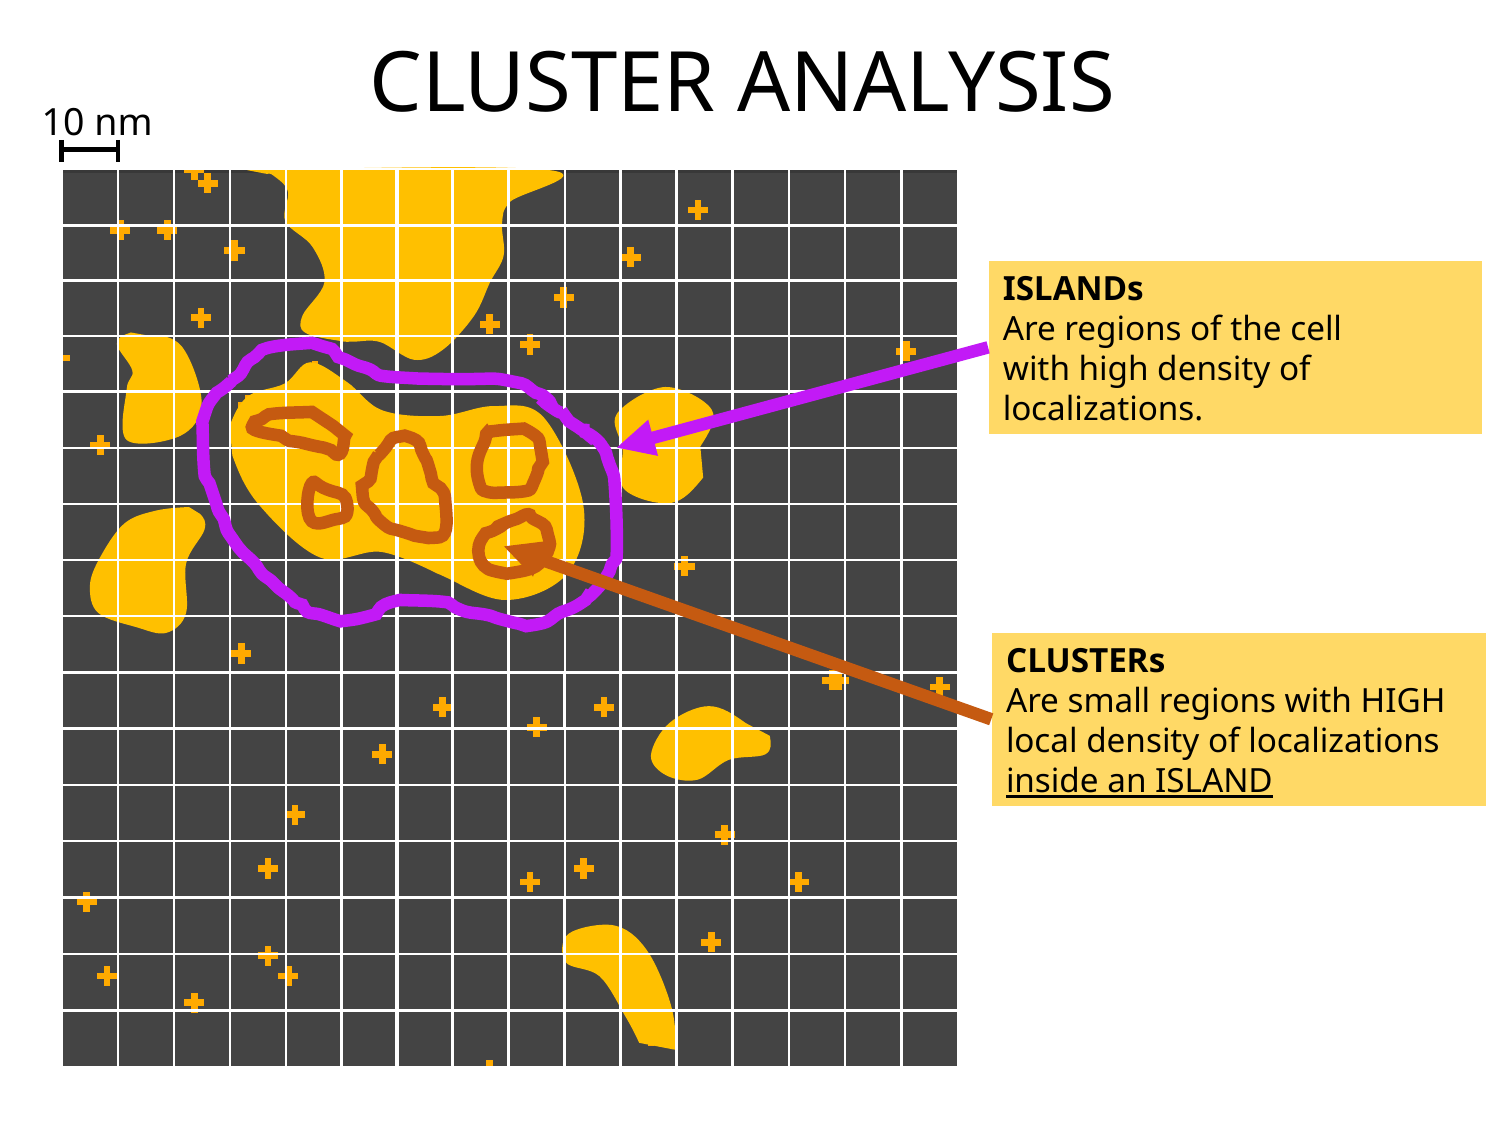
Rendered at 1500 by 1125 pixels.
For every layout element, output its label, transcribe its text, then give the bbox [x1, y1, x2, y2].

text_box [616, 348, 989, 448]
picture [59, 170, 961, 1069]
text_box ISLANDs Are regions of the cell with high density of localizations. [988, 260, 1483, 435]
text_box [503, 546, 992, 721]
text_box CLUSTER ANALYSIS [36, 31, 1449, 153]
text_box CLUSTERs Are small regions with HIGH local density of localizations inside an ISLAND [991, 632, 1487, 807]
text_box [0, 90, 202, 163]
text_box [61, 169, 959, 1067]
